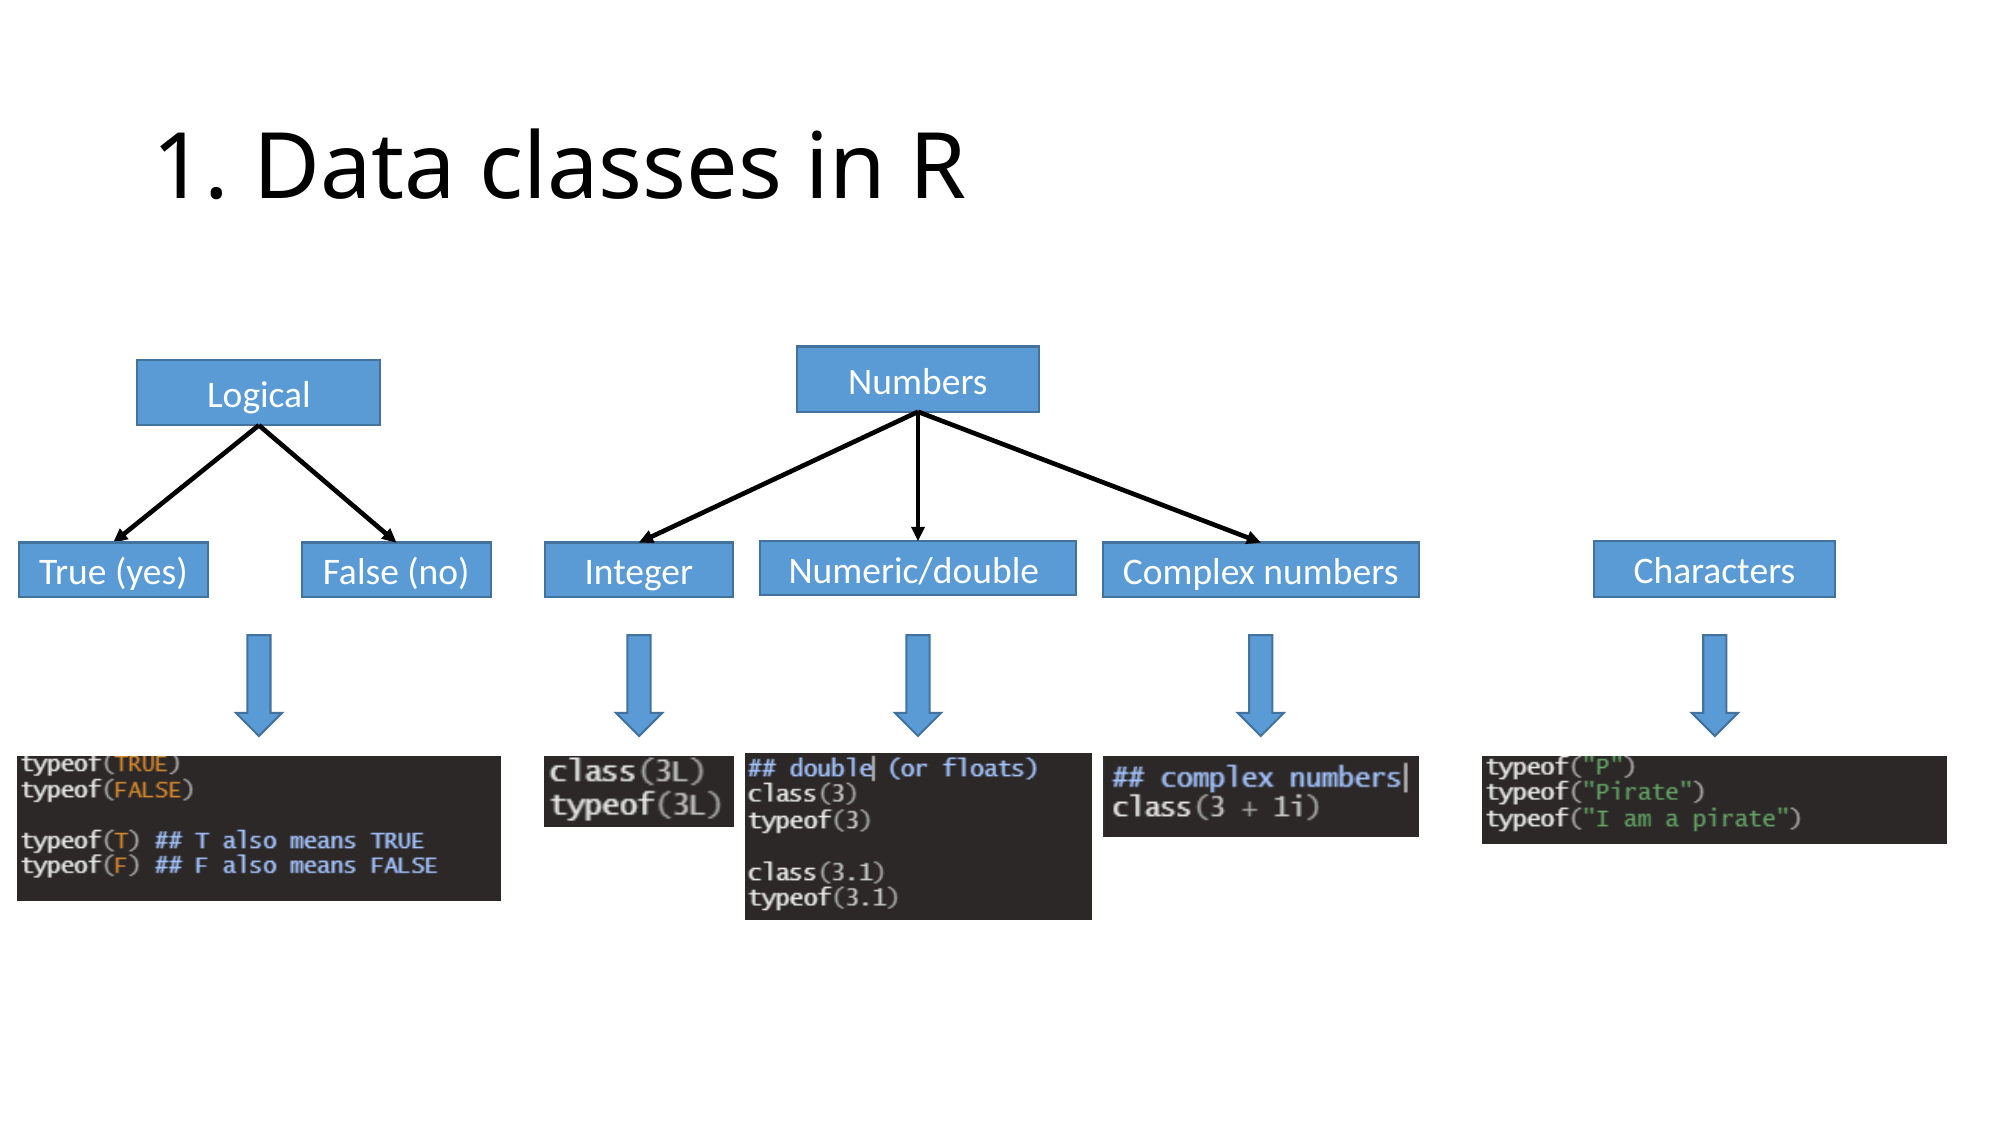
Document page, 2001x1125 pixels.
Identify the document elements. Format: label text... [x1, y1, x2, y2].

text_box False (no) [301, 541, 492, 598]
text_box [639, 411, 917, 543]
text_box Numeric/double [759, 543, 1077, 596]
picture [745, 753, 1092, 920]
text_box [113, 425, 258, 543]
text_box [917, 411, 1261, 543]
text_box Logical [136, 359, 381, 425]
text_box Complex numbers [1102, 541, 1420, 598]
title 1. Data classes in R [137, 59, 1863, 278]
text_box [233, 634, 285, 738]
text_box Integer [544, 541, 734, 598]
text_box [1235, 634, 1287, 738]
text_box [1689, 634, 1741, 738]
picture [544, 755, 734, 827]
picture [1482, 755, 1947, 844]
picture [17, 756, 501, 901]
picture [1103, 755, 1419, 837]
text_box [613, 634, 665, 738]
text_box Numbers [796, 345, 1040, 411]
text_box True (yes) [18, 541, 209, 598]
text_box Characters [1593, 540, 1836, 598]
text_box [892, 634, 944, 738]
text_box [258, 425, 397, 543]
